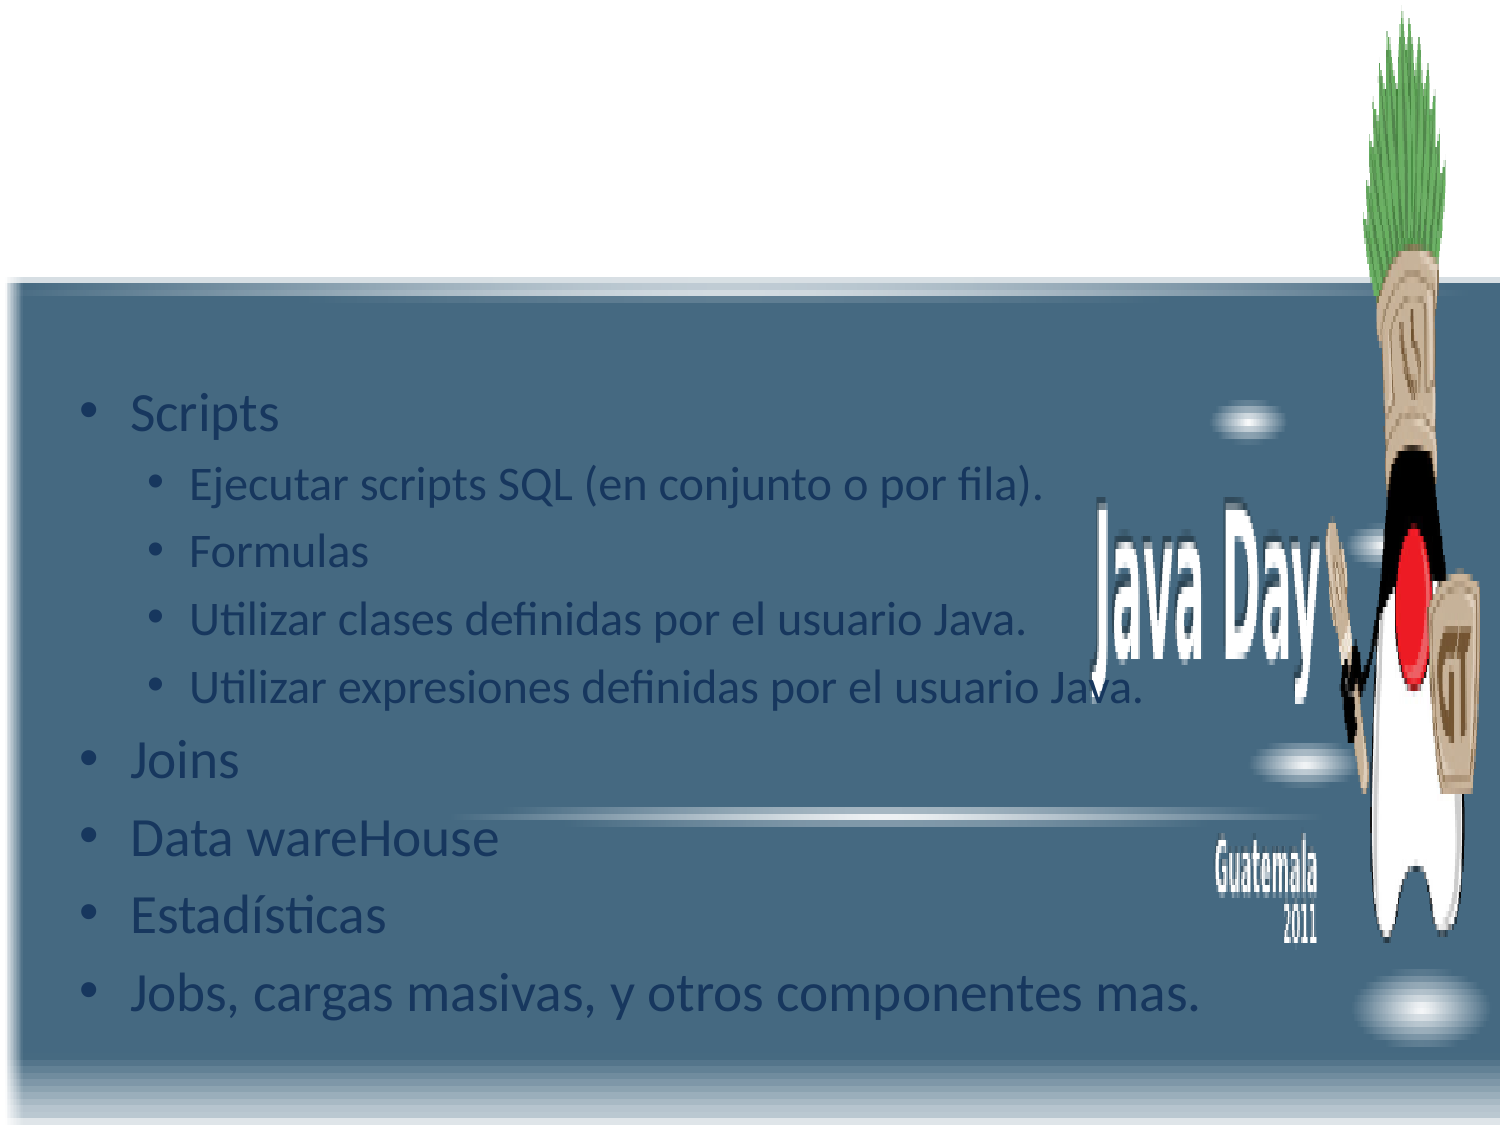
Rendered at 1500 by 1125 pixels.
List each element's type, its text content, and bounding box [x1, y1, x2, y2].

title Componentes (Trans) [64, 77, 1416, 266]
list Scripts Ejecutar scripts SQL (en conjunto o por fila). Formulas Utilizar clases definidas por el usuario Java. Utilizar expresiones definidas por el usuario Java. Joins Data wareHouse Estadísticas Jobs, cargas masivas, y otros componentes mas. [64, 290, 1416, 1034]
picture [0, 0, 1500, 1125]
